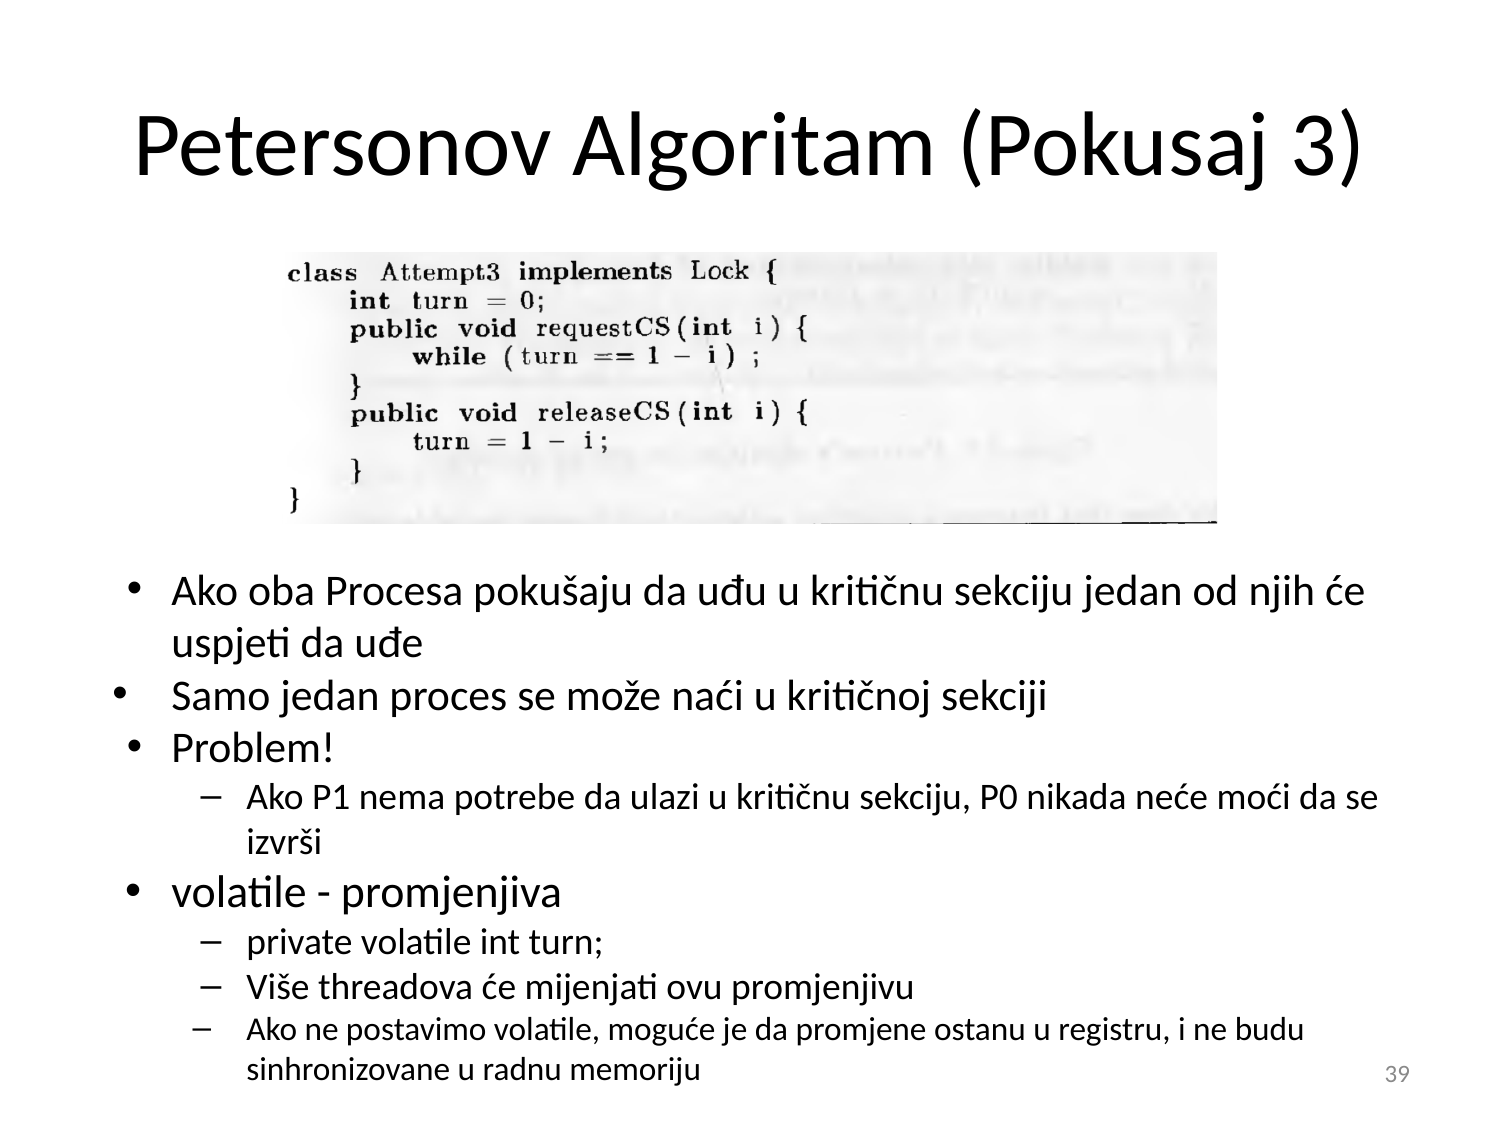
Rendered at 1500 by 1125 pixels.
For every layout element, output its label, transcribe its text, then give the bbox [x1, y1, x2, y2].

list Ako oba Procesa pokušaju da uđu u kritičnu sekciju jedan od njih će uspjeti da uđe Samo jedan proces se može naći u kritičnoj sekciji Problem! Ako P1 nema potrebe da ulazi u kritičnu sekciju, P0 nikada neće moći da se izvrši volatile - promjenjiva private volatile int turn; Više threadova će mijenjati ovu promjenjivu Ako ne postavimo volatile, moguće je da promjene ostanu u registru, i ne budu sinhronizovane u radnu memoriju [81, 554, 1432, 833]
slide_number ‹#› [1074, 1042, 1425, 1103]
picture [282, 252, 1218, 524]
title Petersonov Algoritam (Pokusaj 3) [75, 45, 1425, 233]
